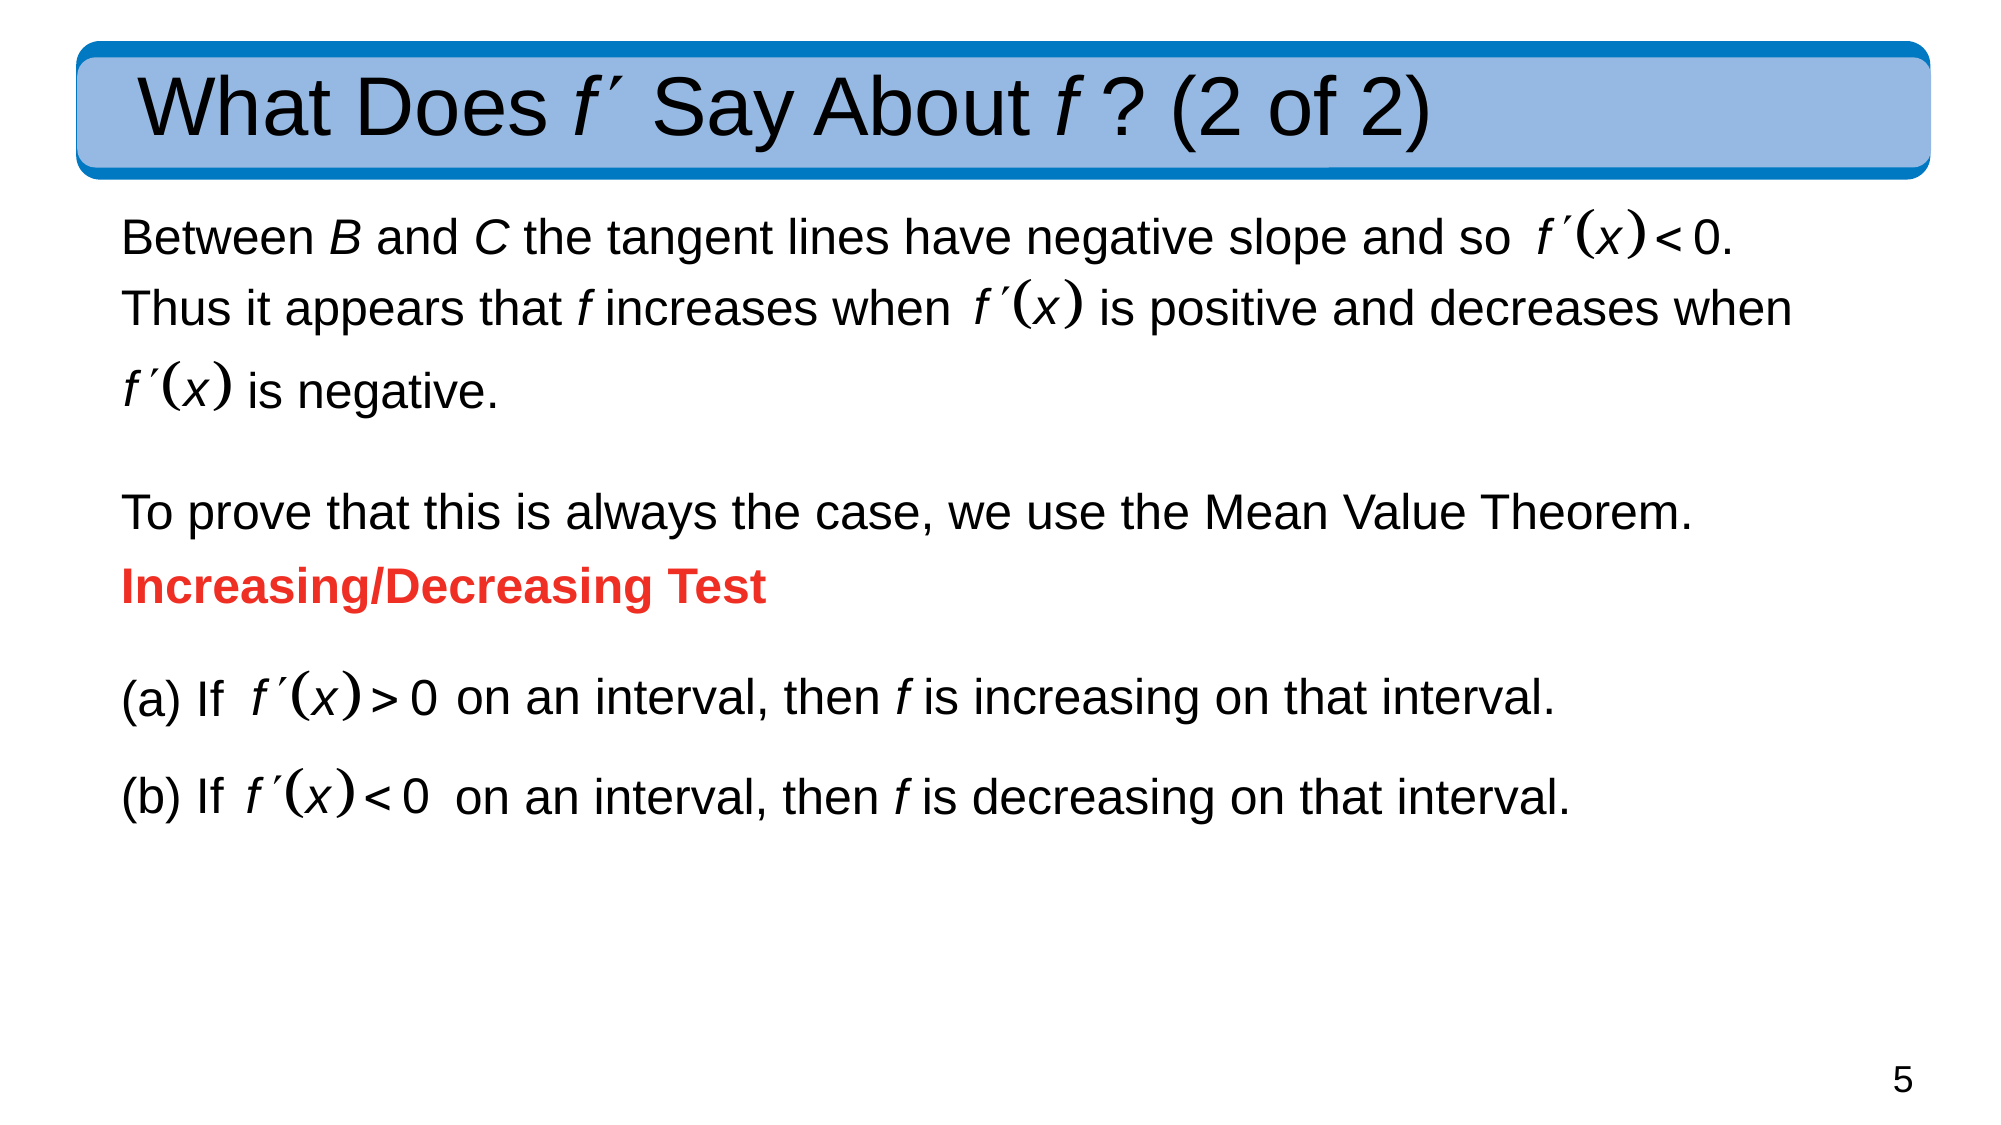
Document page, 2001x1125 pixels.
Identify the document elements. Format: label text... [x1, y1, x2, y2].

list Between B and C the tangent lines have negative slope and so [120, 211, 1522, 264]
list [1534, 206, 1735, 278]
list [243, 765, 433, 837]
list on an interval, then f is decreasing on that interval. [454, 771, 1892, 833]
title What Does f  Say About f ? (2 of 2) [137, 63, 1861, 193]
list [120, 358, 234, 430]
list (b) If [120, 770, 234, 830]
list on an interval, then f is increasing on that interval. [456, 671, 1880, 724]
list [248, 667, 441, 740]
list To prove that this is always the case, we use the Mean Value Theorem. Increasing/Decreasing Test [120, 486, 1880, 620]
list Thus it appears that f increases when [120, 281, 966, 335]
list (a) If [120, 673, 234, 733]
list is positive and decreases when [1099, 281, 1815, 335]
list is negative. [247, 365, 966, 418]
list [971, 277, 1084, 348]
